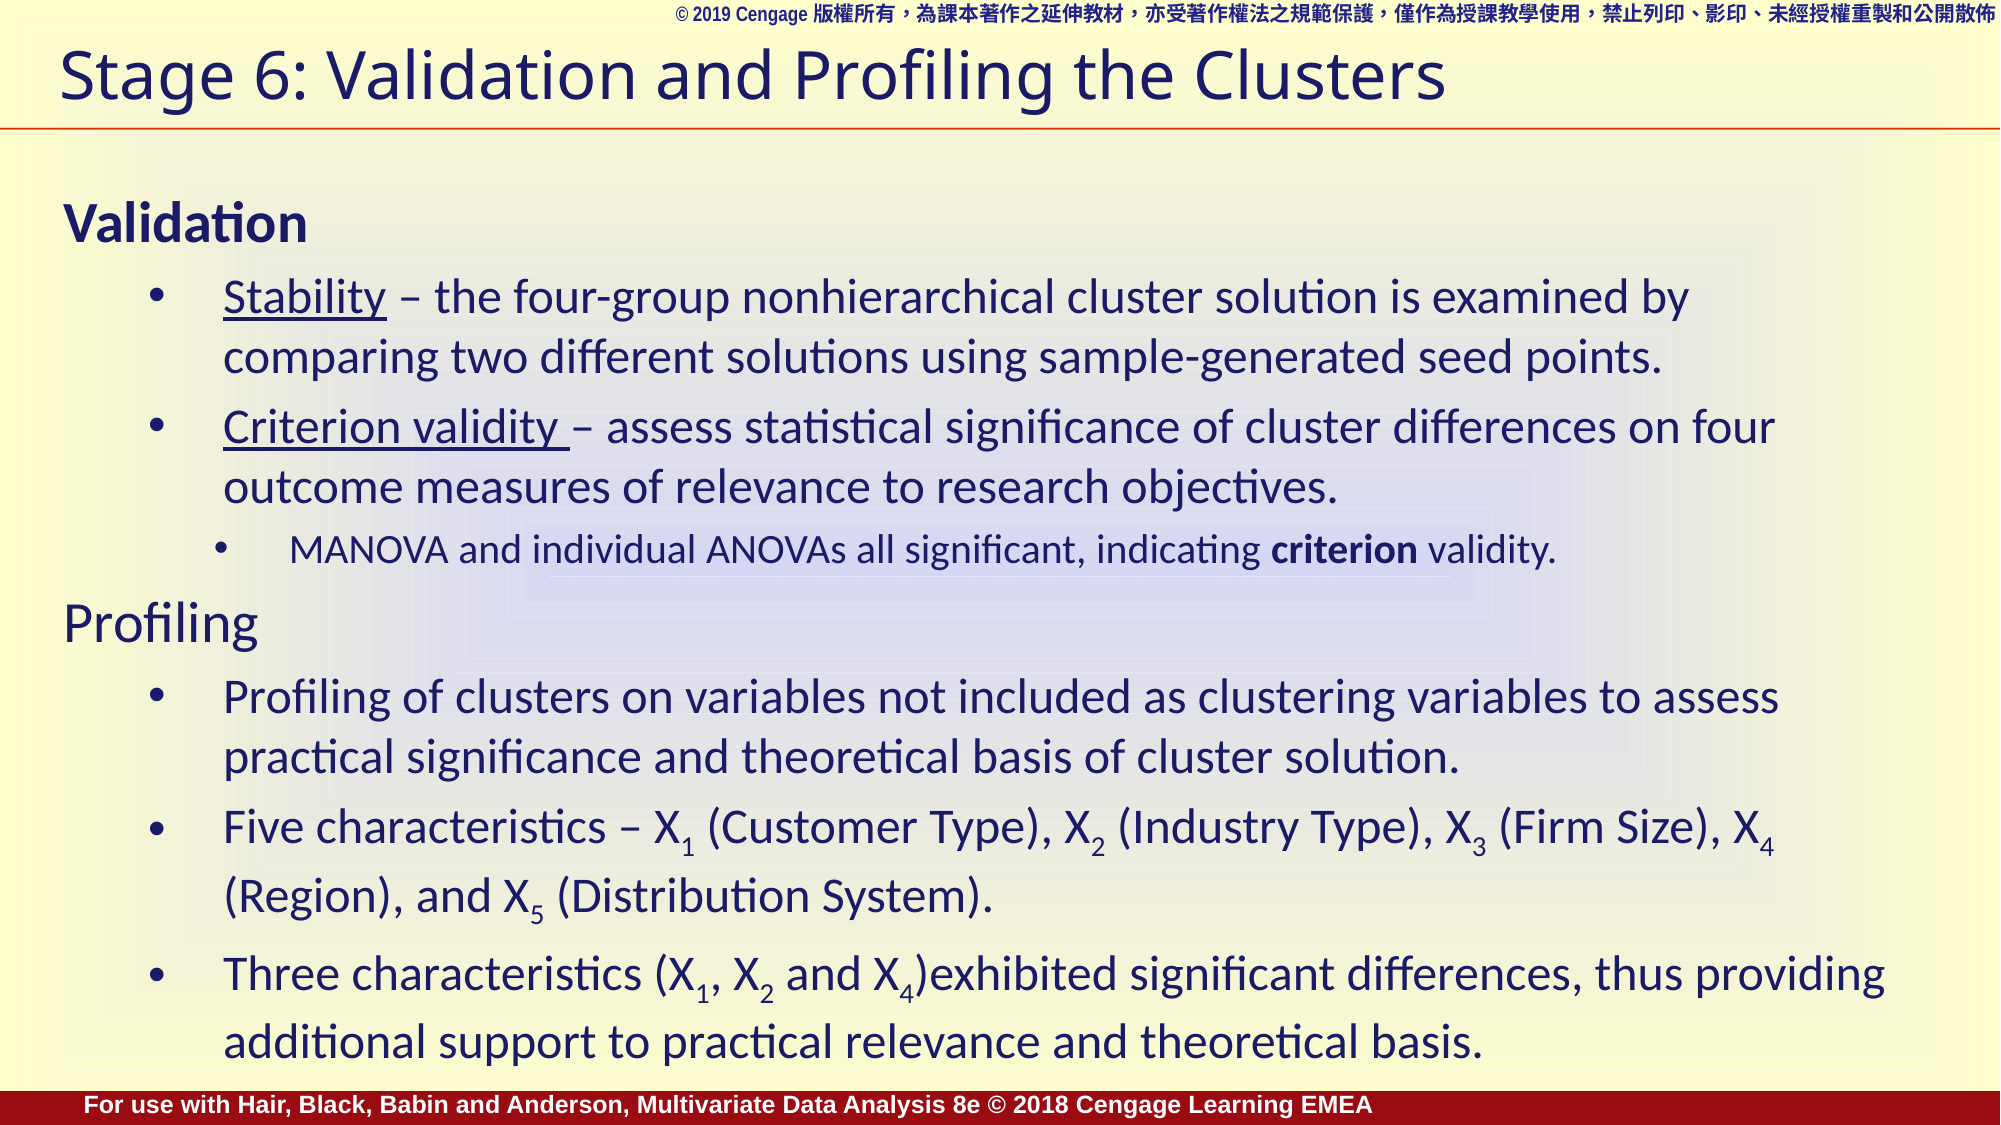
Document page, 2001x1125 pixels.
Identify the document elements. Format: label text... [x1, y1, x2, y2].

picture [1519, 1091, 2000, 1125]
list Validation Stability – the four-group nonhierarchical cluster solution is examined by comparing two different solutions using sample-generated seed points. Criterion validity – assess statistical significance of cluster differences on four outcome measures of relevance to research objectives. MANOVA and individual ANOVAs all significant, indicating criterion validity. Profiling Profiling of clusters on variables not included as clustering variables to assess practical significance and theoretical basis of cluster solution. Five characteristics – X1 (Customer Type), X2 (Industry Type), X3 (Firm Size), X4 (Region), and X5 (Distribution System). Three characteristics (X1, X2 and X4)exhibited significant differences, thus providing additional support to practical relevance and theoretical basis. [48, 176, 1914, 934]
title Stage 6: Validation and Profiling the Clusters [44, 20, 1921, 126]
text_box For use with Hair, Black, Babin and Anderson, Multivariate Data Analysis 8e © 2018 Cengage Learning EMEA [0, 1081, 1519, 1125]
